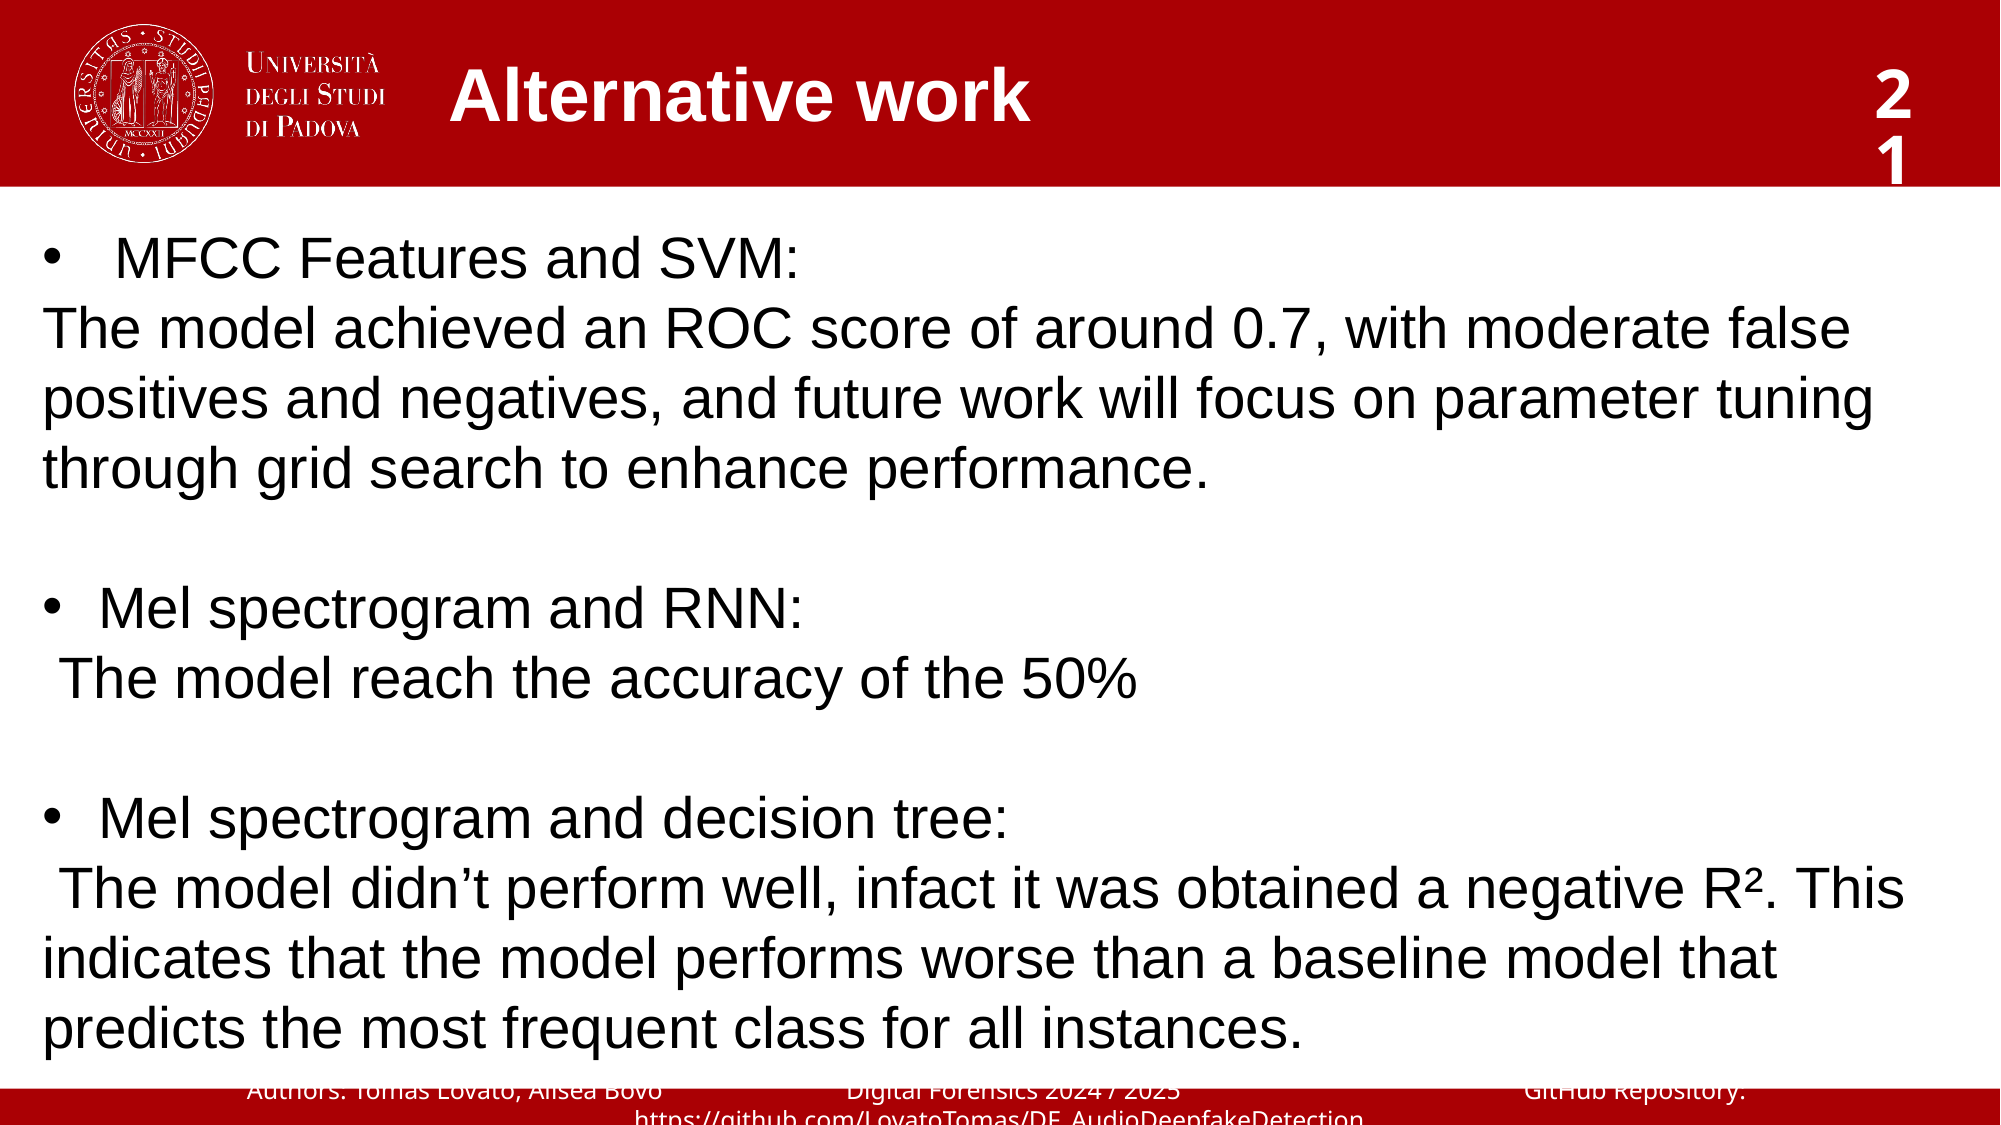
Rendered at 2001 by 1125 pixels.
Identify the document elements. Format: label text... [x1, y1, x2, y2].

text_box Authors: Tomas Lovato, Alisea Bovo Digital Forensics 2024 / 2025 GitHub Repository: https://github.com/LovatoTomas/DF_AudioDeepfakeDetection [0, 1087, 2000, 1125]
picture [74, 24, 385, 163]
text_box 21 [1859, 44, 1947, 143]
title Alternative work [433, 0, 2000, 195]
list MFCC Features and SVM: The model achieved an ROC score of around 0.7, with moderate false positives and negatives, and future work will focus on parameter tuning through grid search to enhance performance. Mel spectrogram and RNN: The model reach the accuracy of the 50% Mel spectrogram and decision tree: The model didn’t perform well, infact it was obtained a negative R². This indicates that the model performs worse than a baseline model that predicts the most frequent class for all instances. [27, 213, 1934, 1087]
